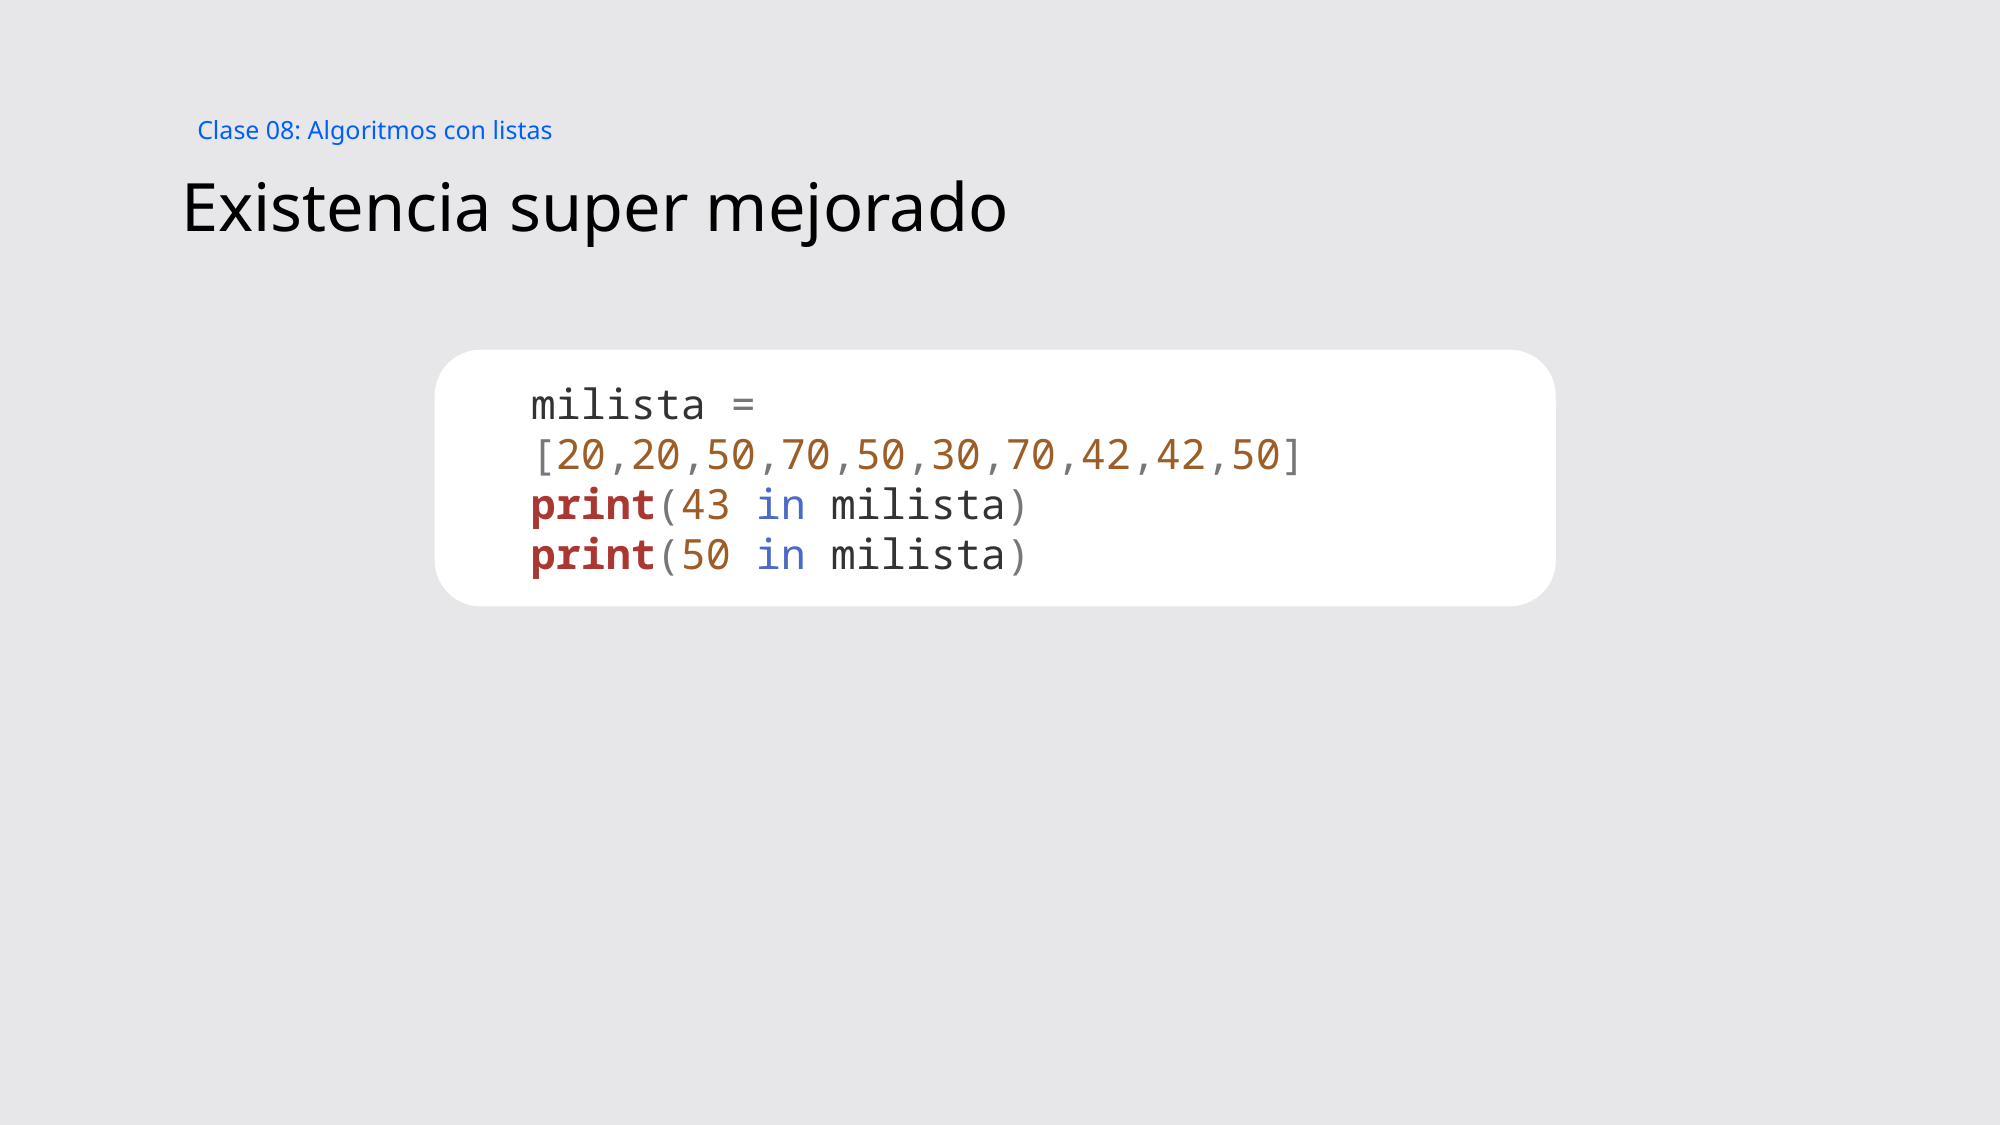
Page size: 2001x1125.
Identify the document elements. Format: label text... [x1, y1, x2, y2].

text_box milista = [20,20,50,70,50,30,70,42,42,50] print(43 in milista) print(50 in milista) [433, 348, 1557, 608]
title Existencia super mejorado [181, 150, 1810, 263]
text_box Clase 08: Algoritmos con listas [197, 100, 569, 152]
